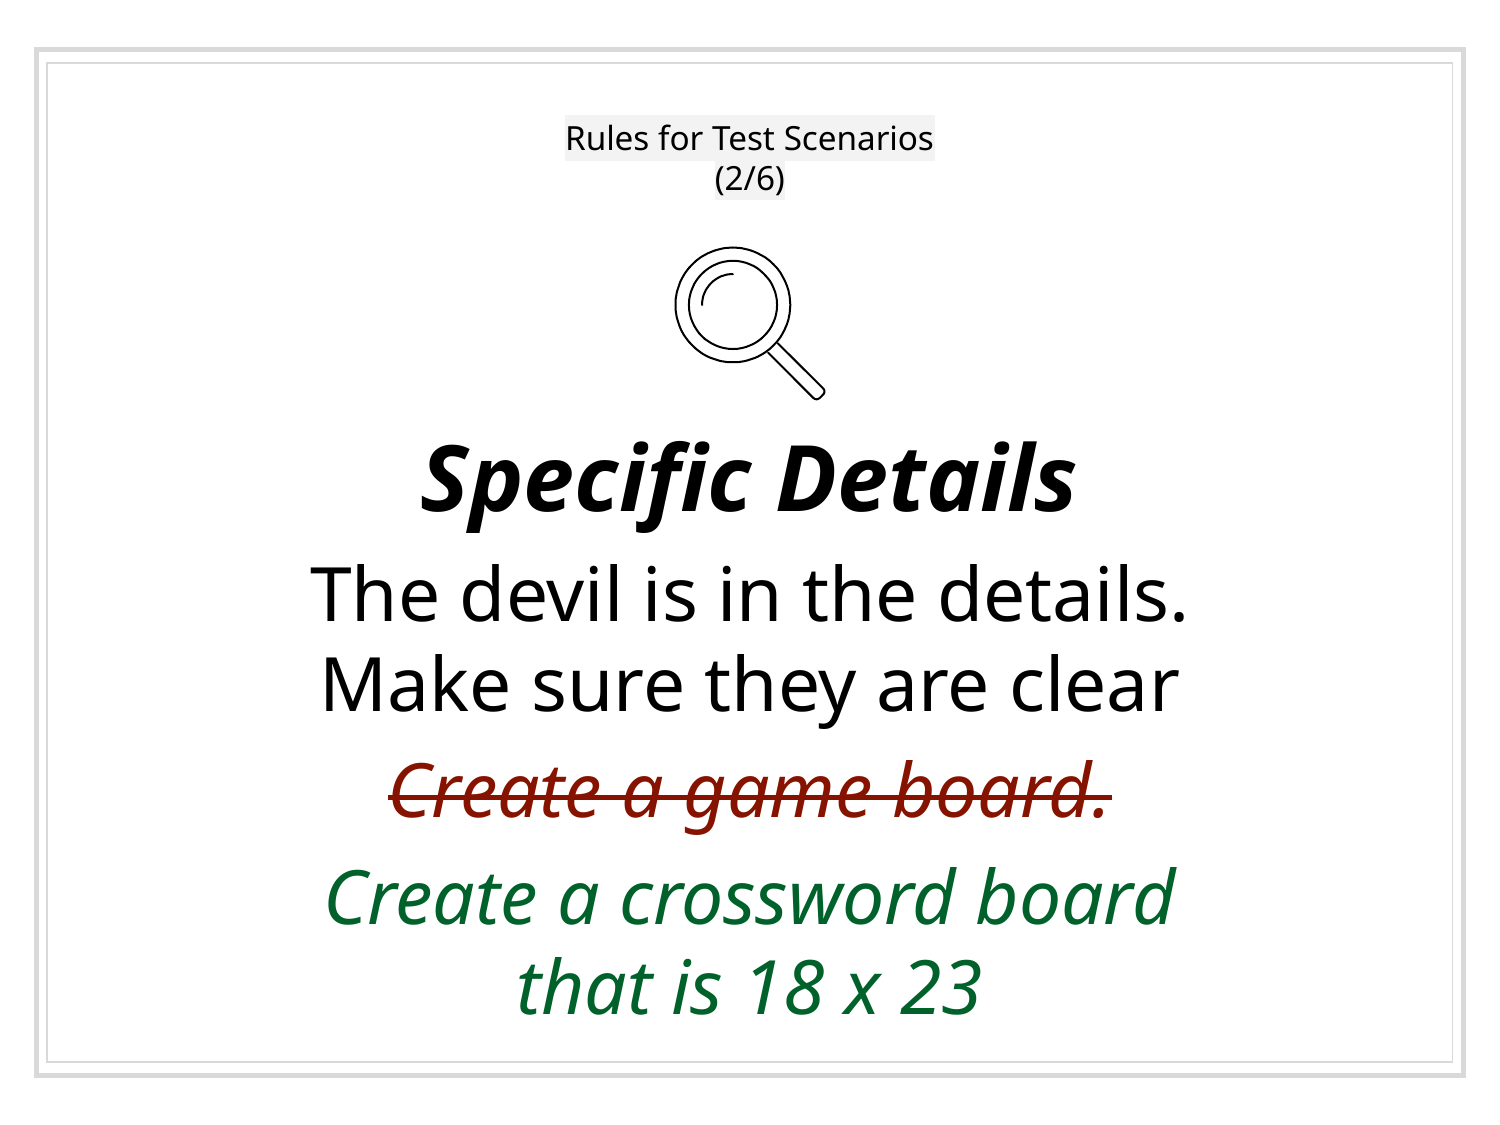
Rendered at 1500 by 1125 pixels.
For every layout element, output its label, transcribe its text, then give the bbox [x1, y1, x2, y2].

title Rules for Test Scenarios (2/6) [221, 73, 1279, 241]
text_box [675, 247, 825, 400]
list Specific Details The devil is in the details. Make sure they are clear Create a game board. Create a crossword board that is 18 x 23 [247, 399, 1253, 1085]
